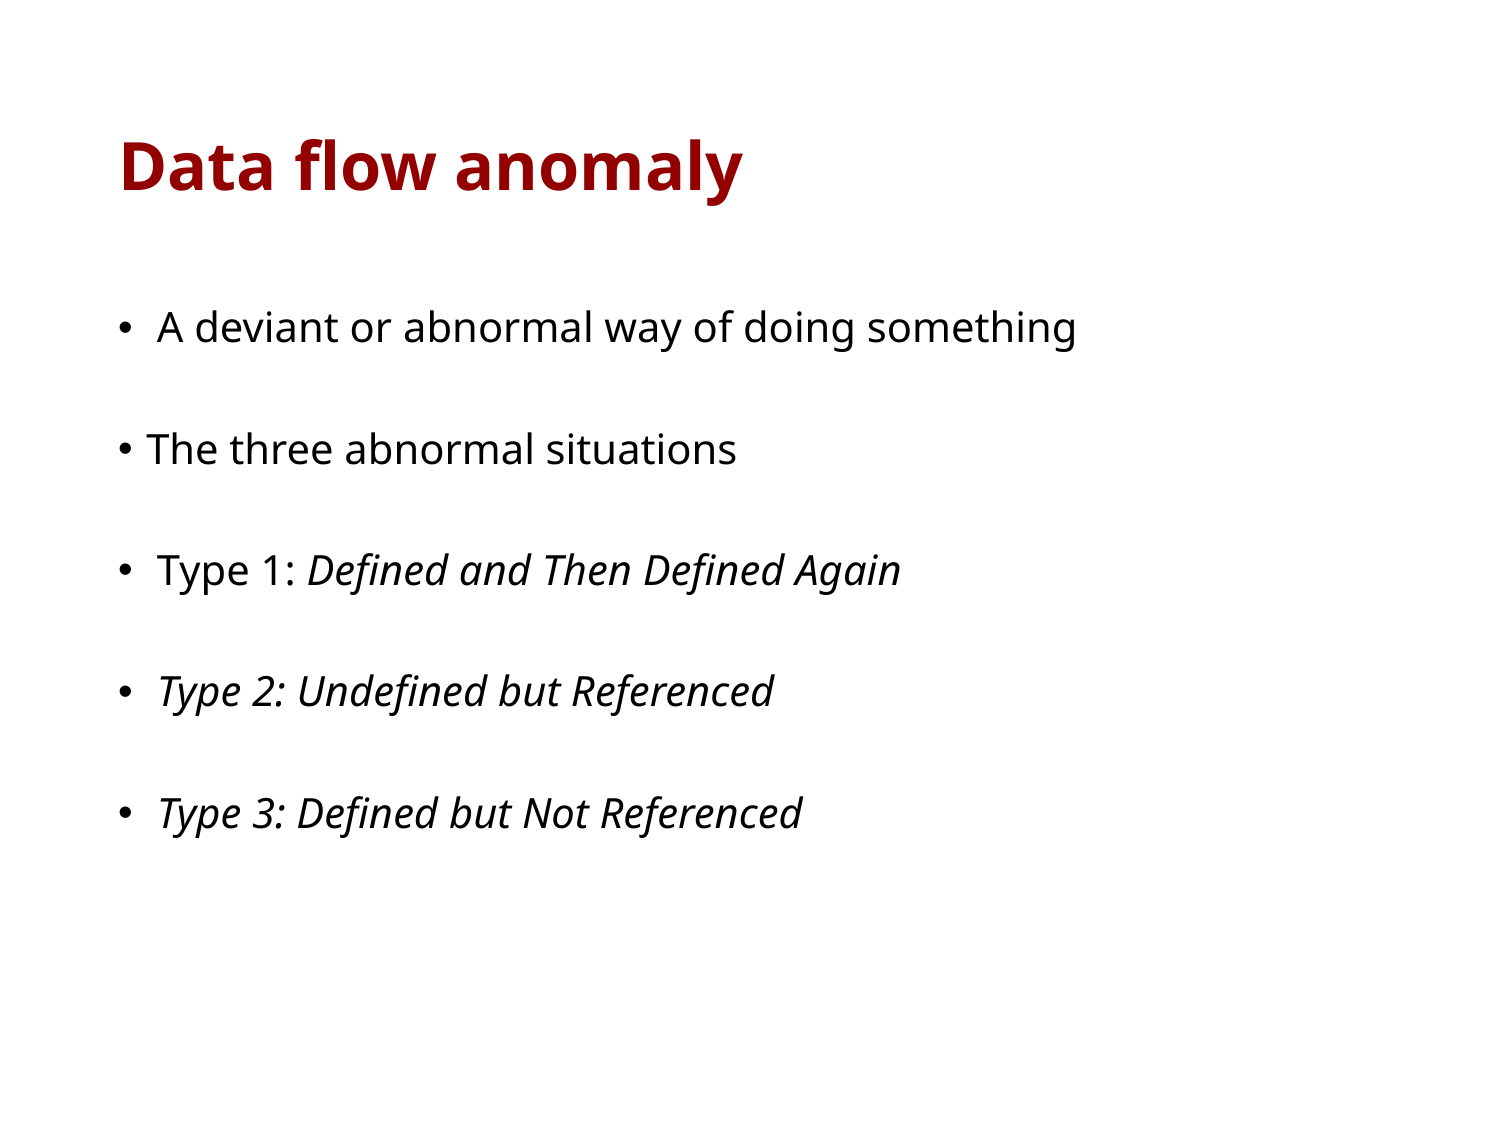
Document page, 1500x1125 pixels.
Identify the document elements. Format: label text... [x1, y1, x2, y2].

list A deviant or abnormal way of doing something The three abnormal situations Type 1: Deﬁned and Then Deﬁned Again Type 2: Undeﬁned but Referenced Type 3: Deﬁned but Not Referenced [103, 299, 1397, 1014]
title Data flow anomaly [103, 59, 1397, 278]
